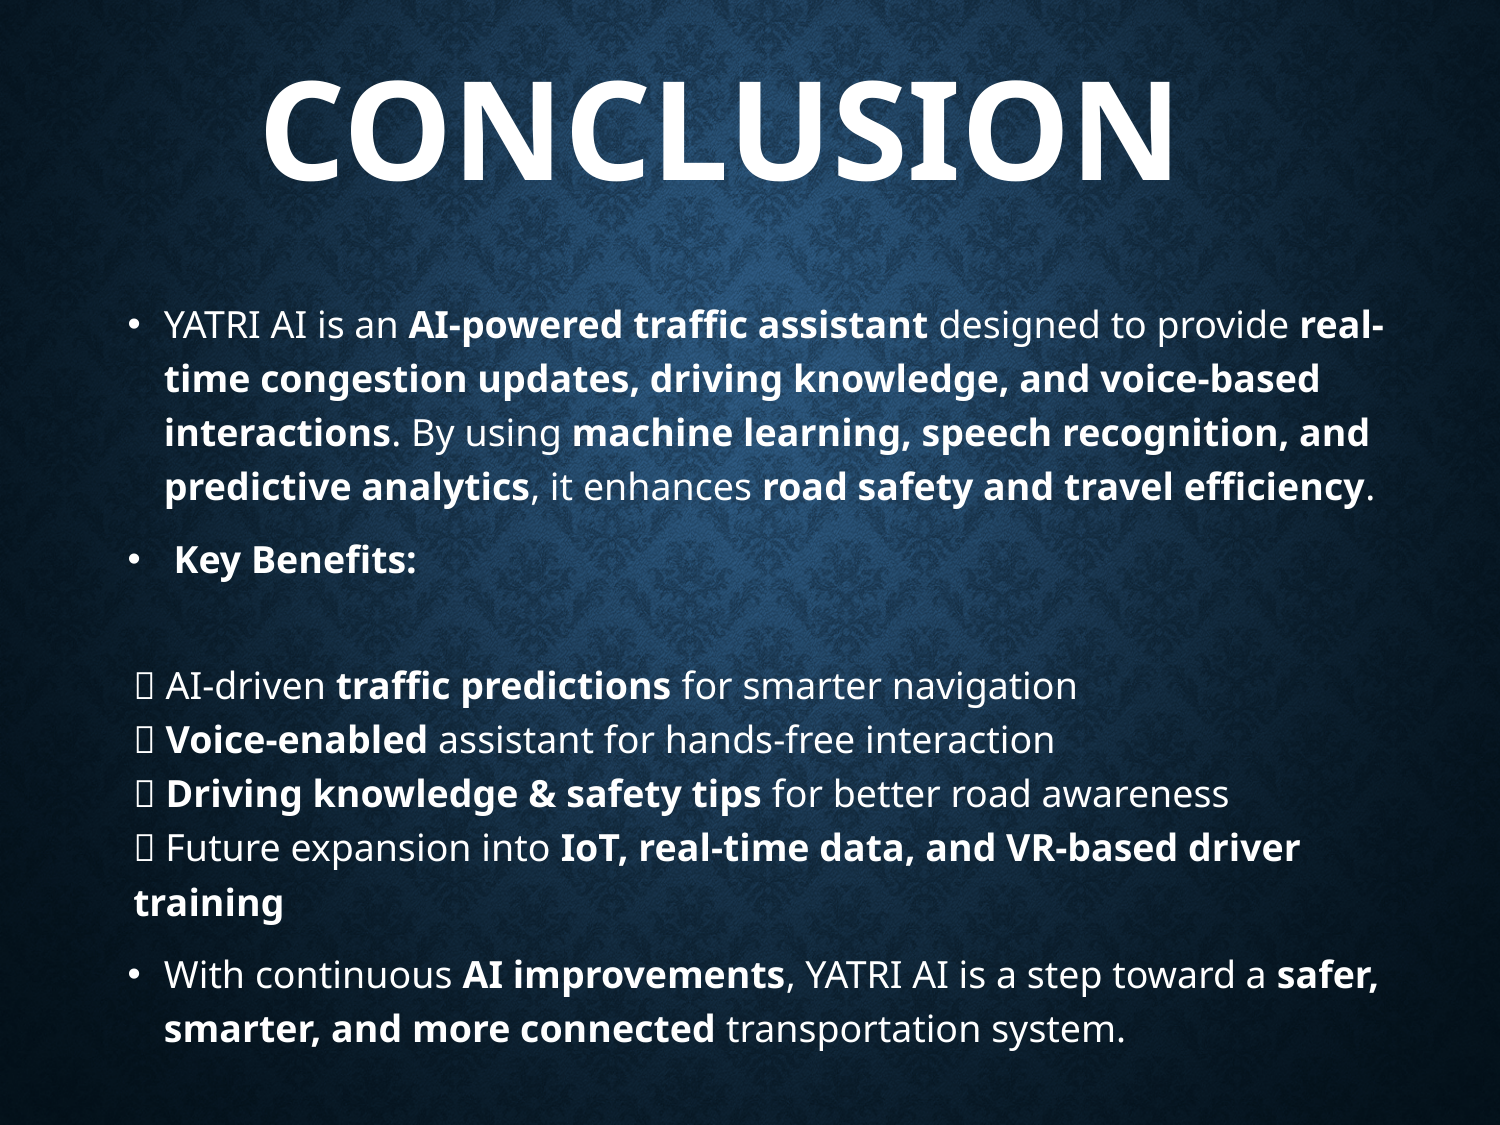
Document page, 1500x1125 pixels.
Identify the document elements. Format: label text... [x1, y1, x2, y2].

list YATRI AI is an AI-powered traffic assistant designed to provide real-time congestion updates, driving knowledge, and voice-based interactions. By using machine learning, speech recognition, and predictive analytics, it enhances road safety and travel efficiency. Key Benefits: ✅ AI-driven traffic predictions for smarter navigation ✅ Voice-enabled assistant for hands-free interaction ✅ Driving knowledge & safety tips for better road awareness ✅ Future expansion into IoT, real-time data, and VR-based driver training With continuous AI improvements, YATRI AI is a step toward a safer, smarter, and more connected transportation system. [112, 284, 1415, 1069]
title Conclusion [83, 20, 1358, 252]
